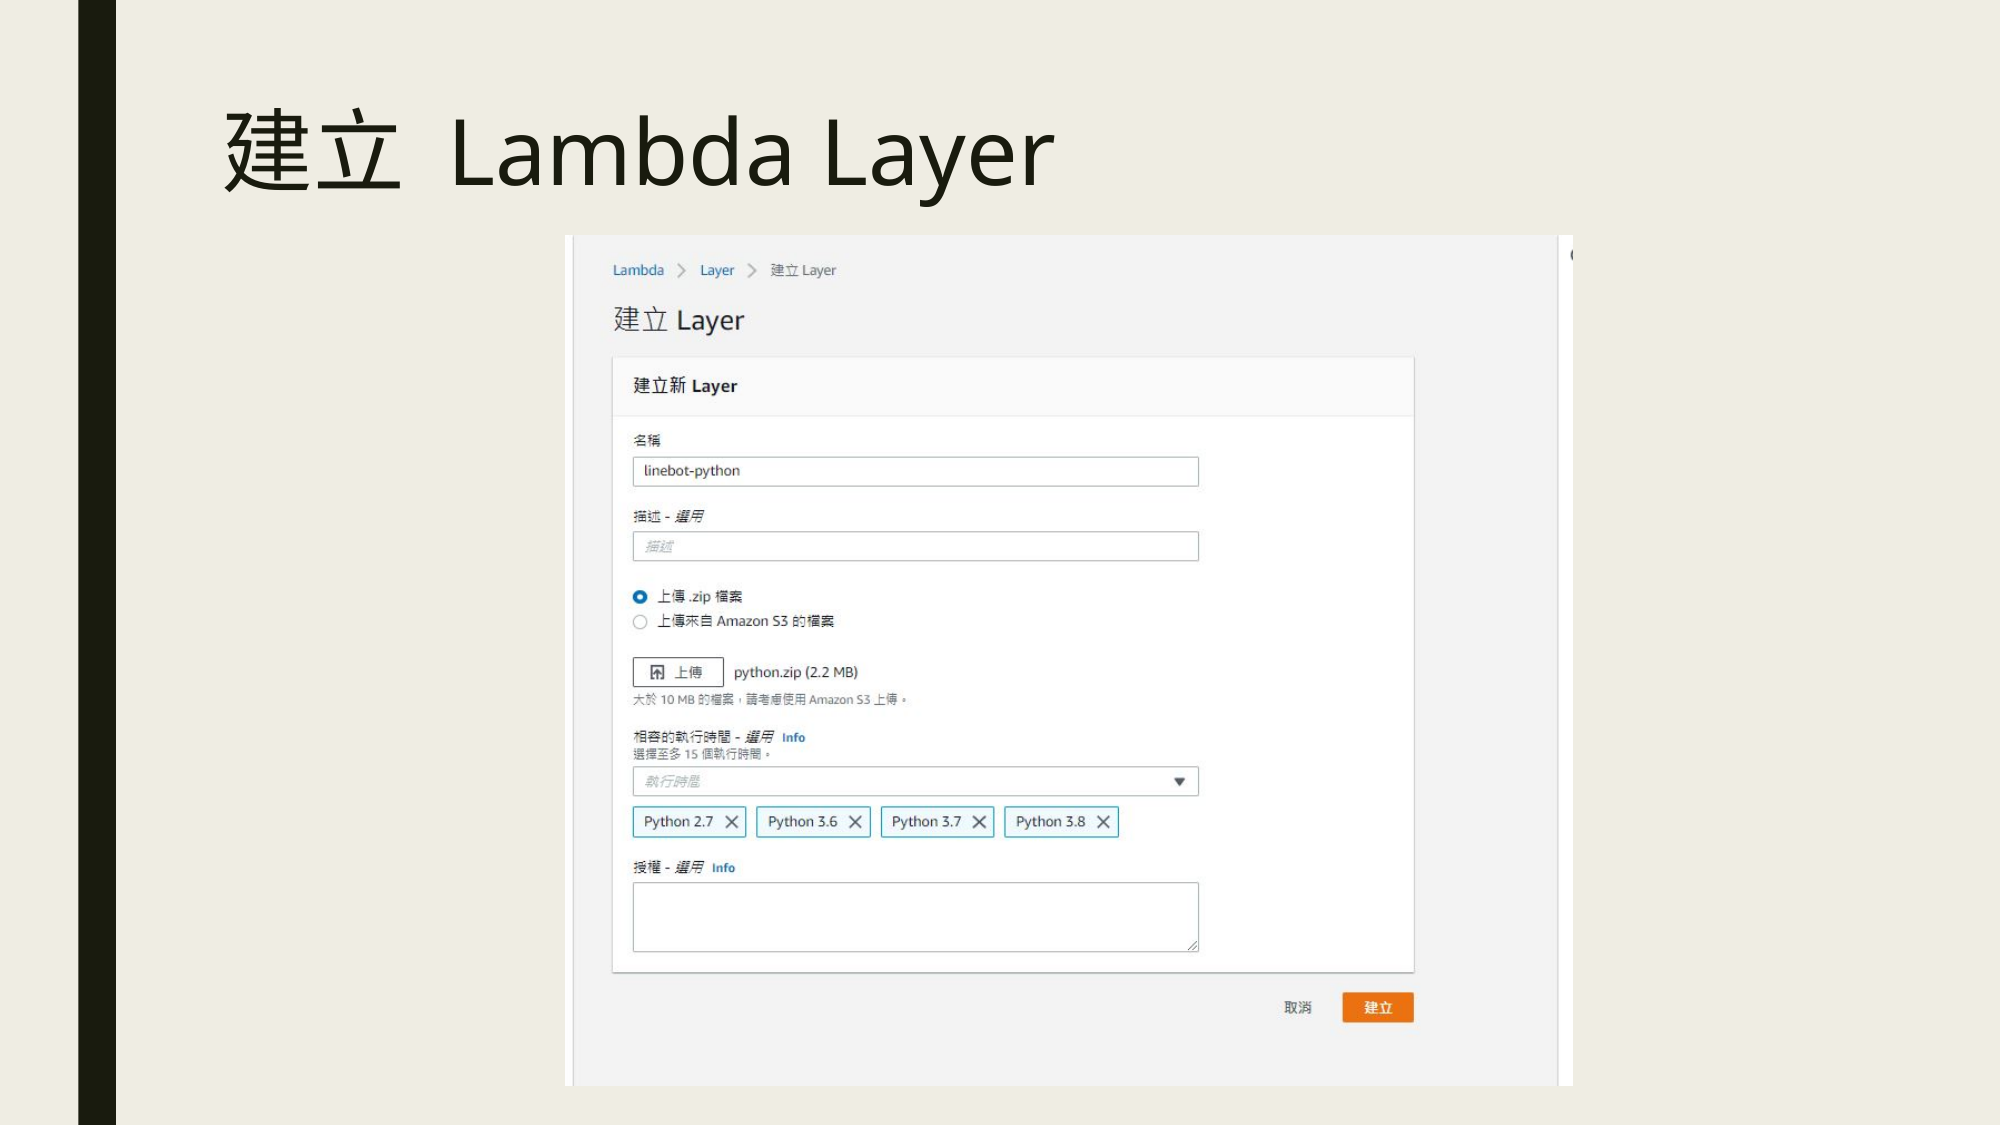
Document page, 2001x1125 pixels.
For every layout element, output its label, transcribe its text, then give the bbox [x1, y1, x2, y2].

picture [564, 235, 1573, 1086]
title 建立 Lambda Layer [206, 99, 1932, 236]
